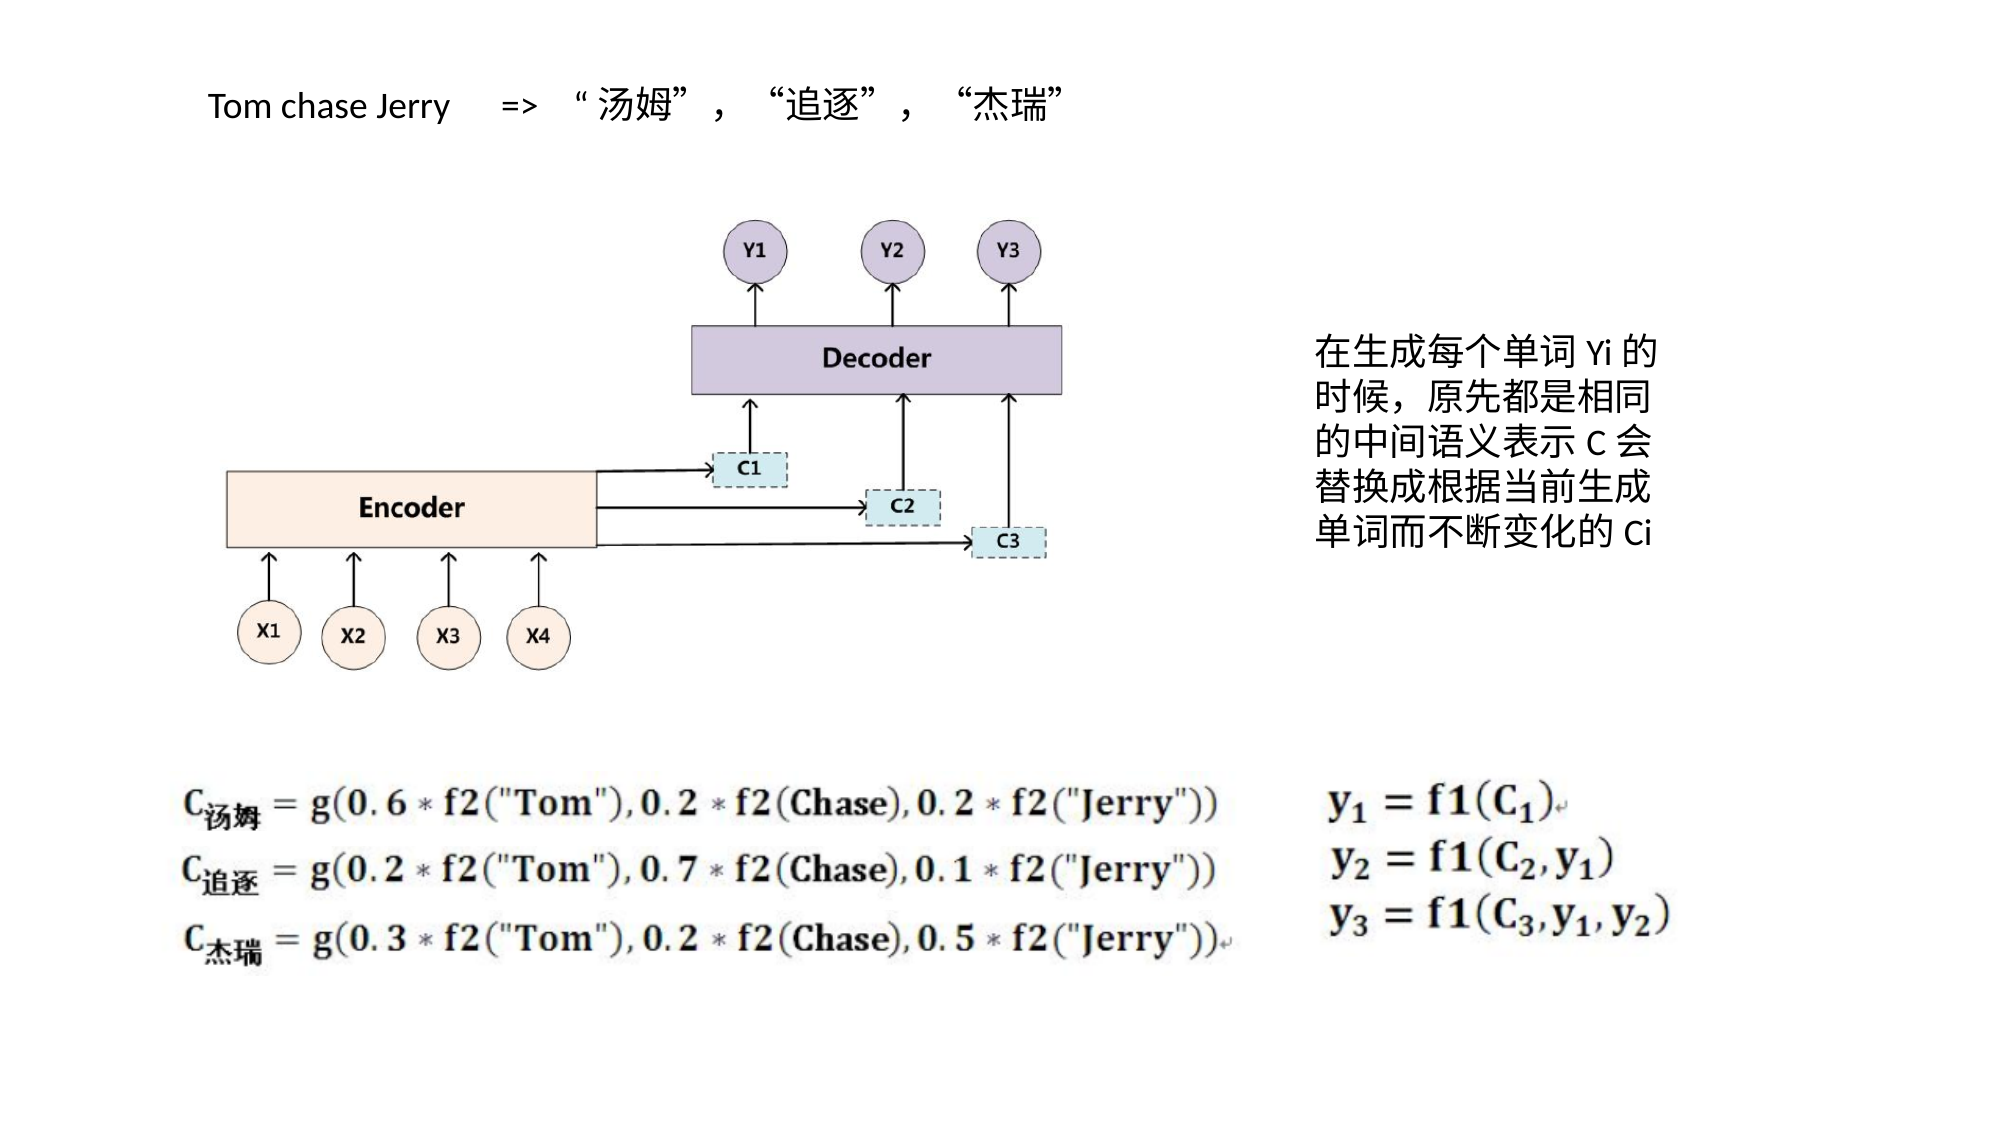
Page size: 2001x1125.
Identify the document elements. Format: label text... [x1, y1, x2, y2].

picture [151, 910, 1246, 976]
picture [157, 846, 1252, 904]
picture [159, 771, 1254, 831]
picture [1303, 771, 1693, 960]
text_box Tom chase Jerry => “汤姆”，“追逐”，“杰瑞” [193, 73, 1101, 134]
text_box 在生成每个单词Yi的时候，原先都是相同的中间语义表示C会替换成根据当前生成单词而不断变化的Ci [1299, 320, 1693, 561]
picture [213, 212, 1080, 672]
